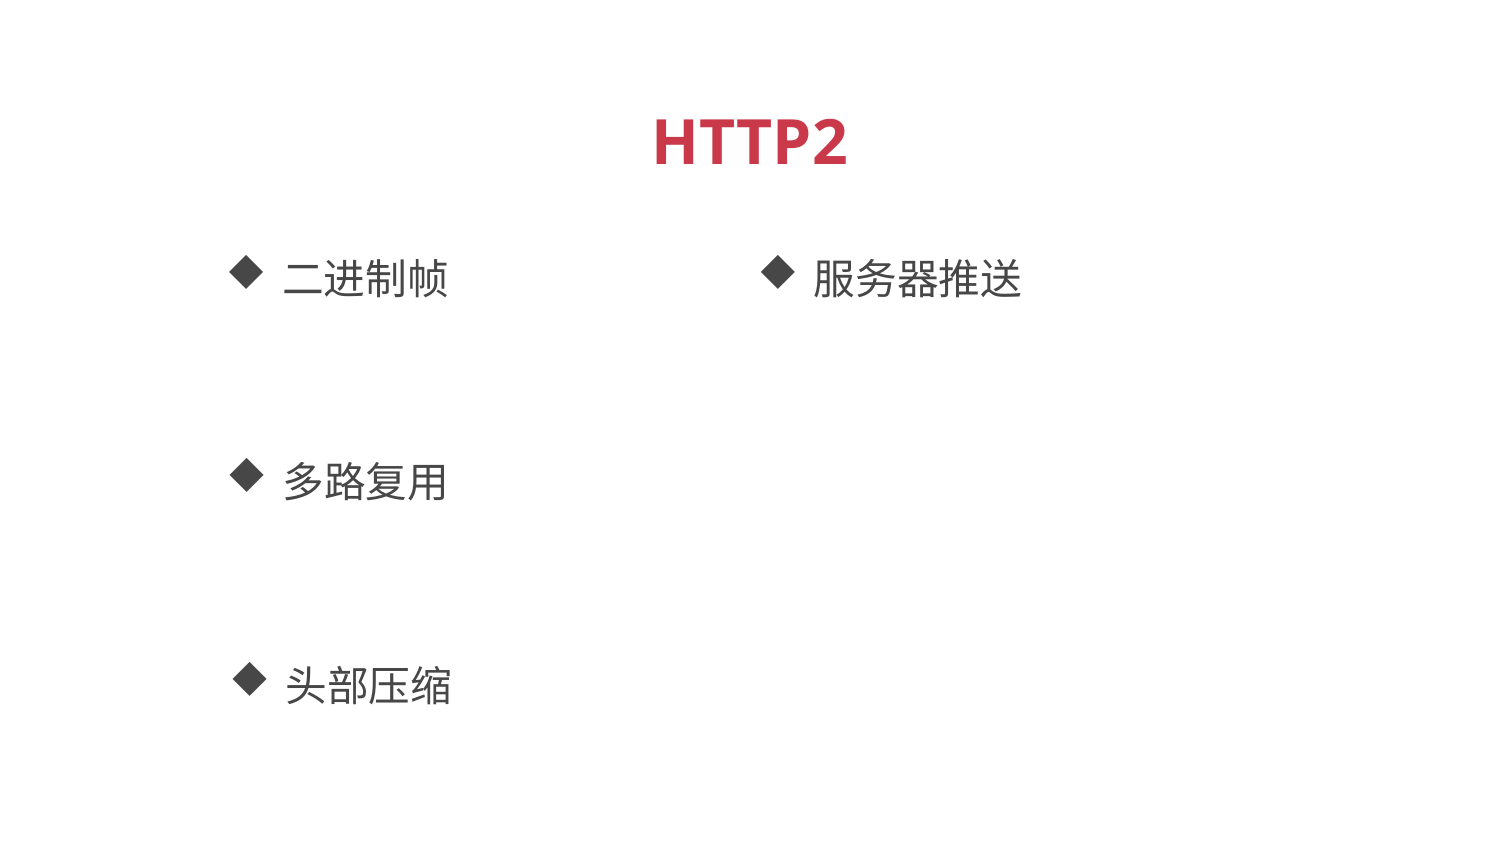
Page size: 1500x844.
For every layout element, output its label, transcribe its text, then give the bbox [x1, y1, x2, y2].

text_box 服务器推送 [667, 245, 1314, 310]
text_box HTTP2 [636, 94, 864, 185]
text_box 二进制帧 [135, 245, 667, 310]
text_box 多路复用 [136, 448, 783, 514]
text_box 头部压缩 [139, 651, 786, 717]
